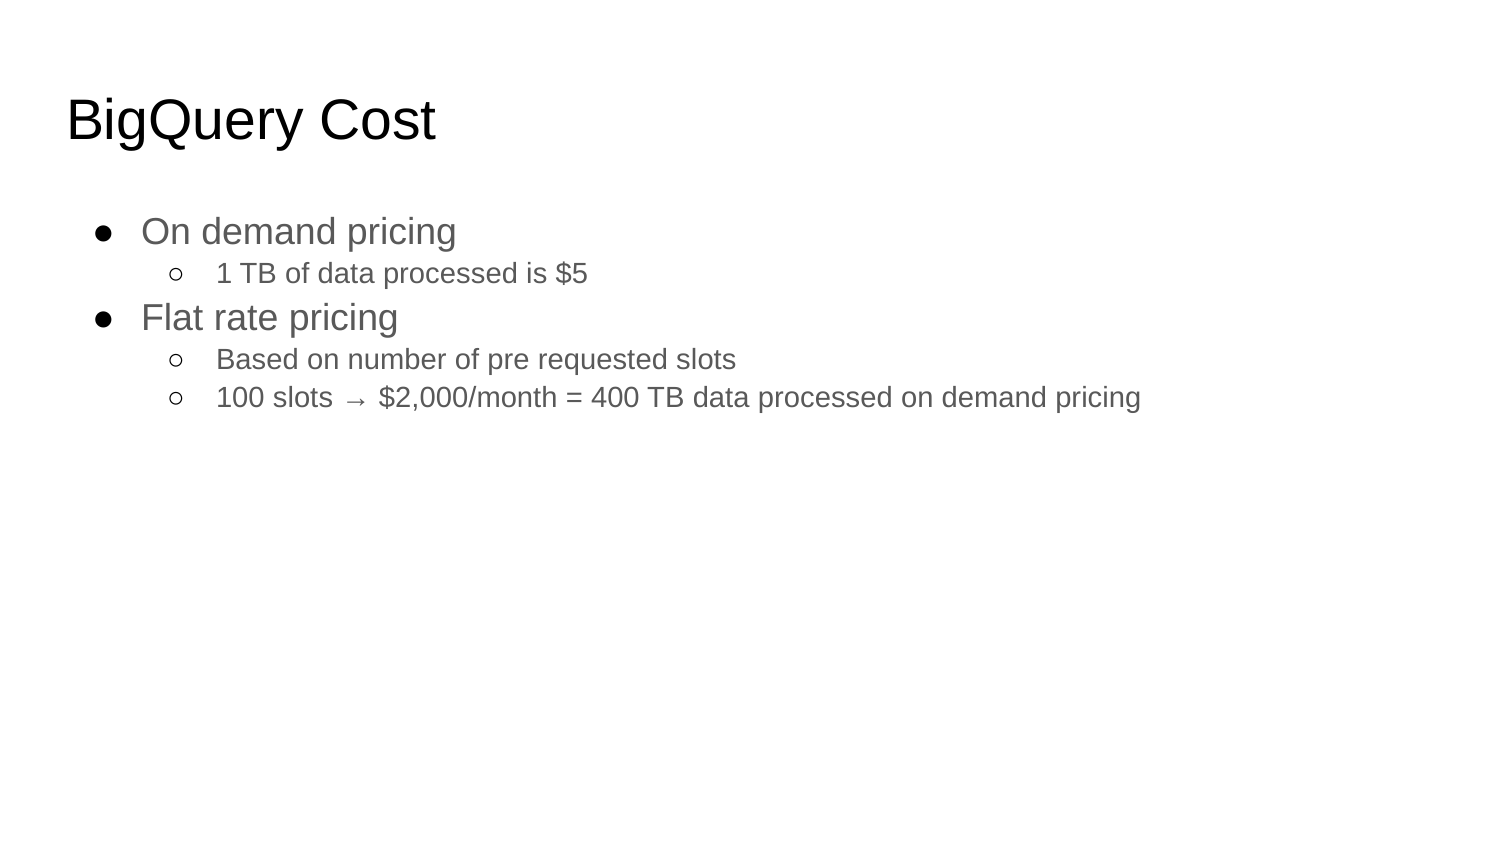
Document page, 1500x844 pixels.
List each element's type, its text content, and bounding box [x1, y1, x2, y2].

list On demand pricing 1 TB of data processed is $5 Flat rate pricing Based on number of pre requested slots 100 slots → $2,000/month = 400 TB data processed on demand pricing [51, 189, 1449, 750]
title BigQuery Cost [51, 72, 1449, 167]
